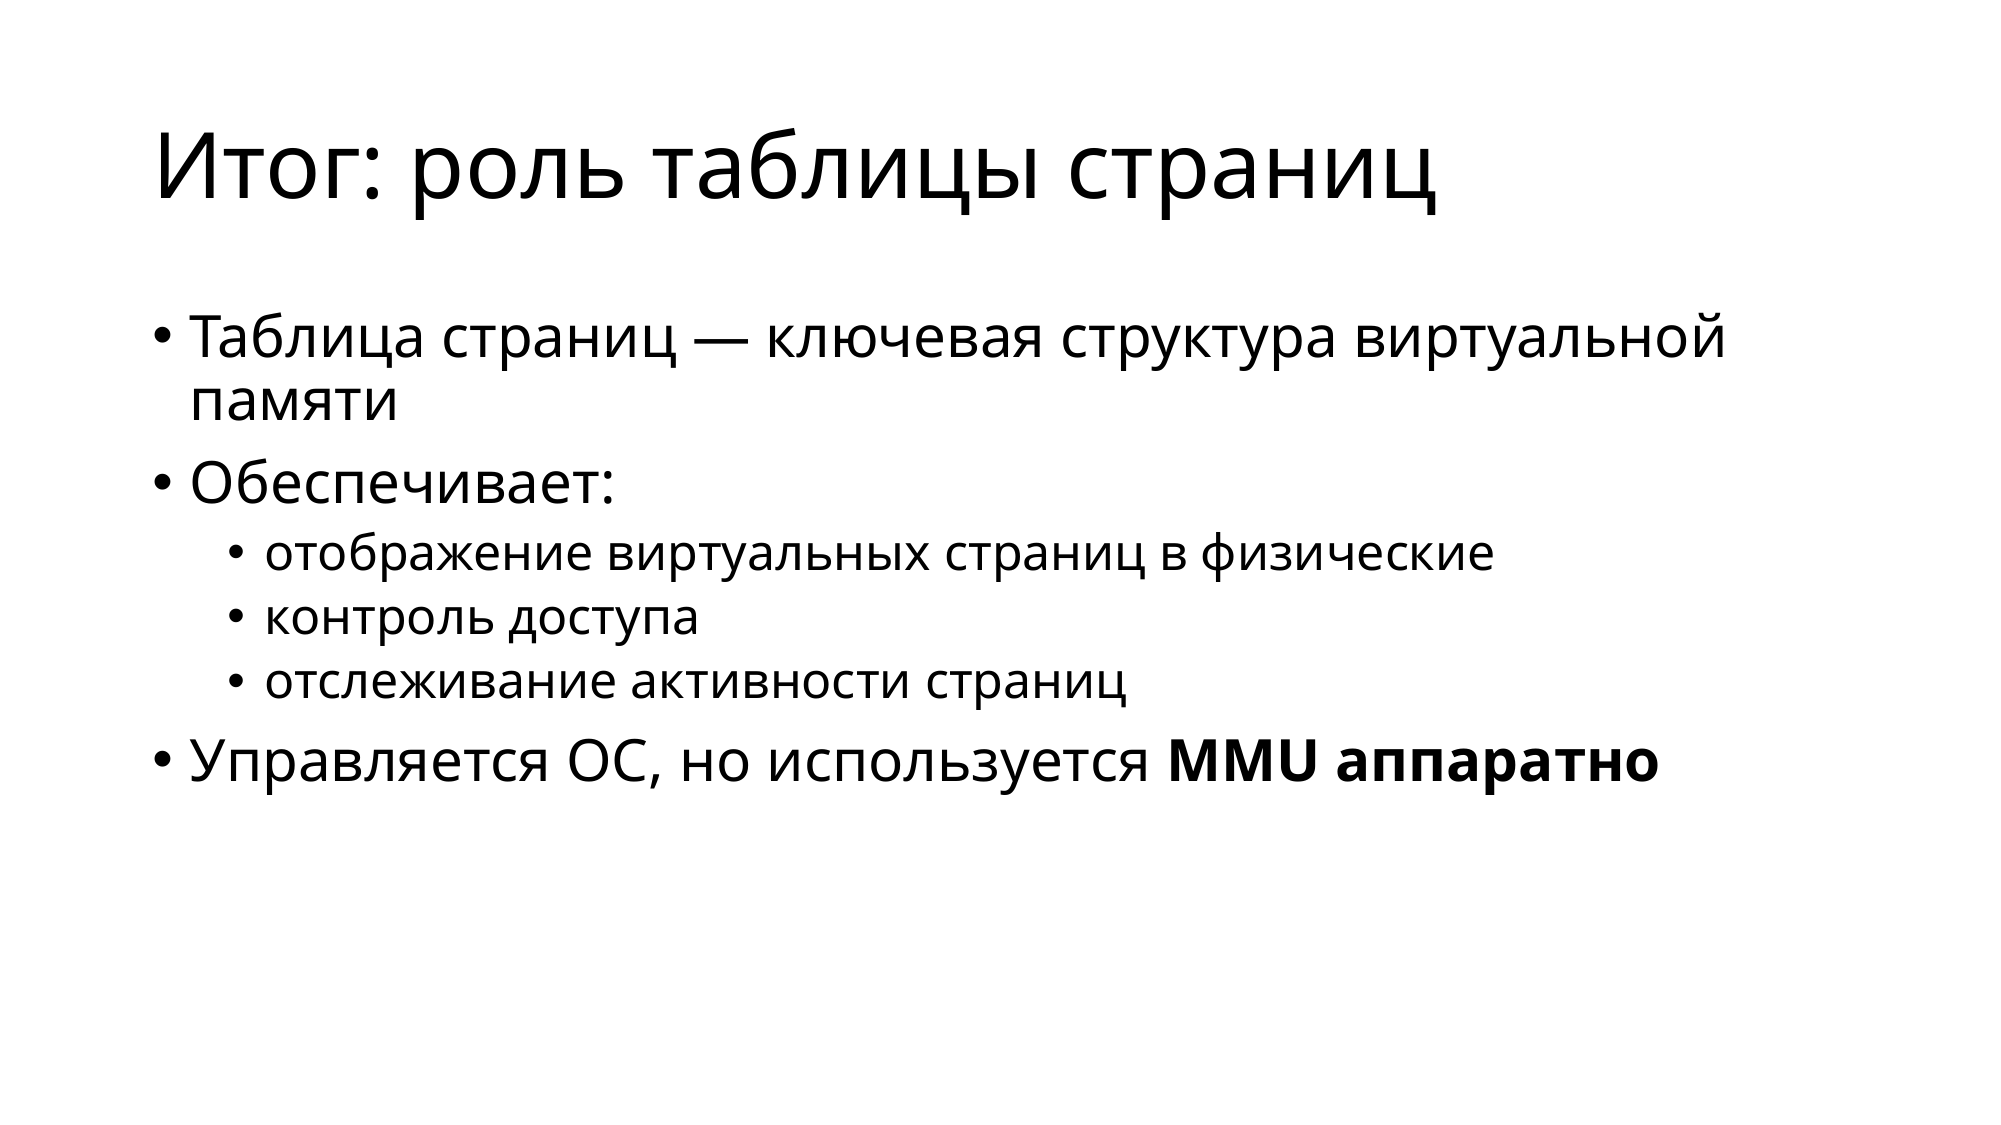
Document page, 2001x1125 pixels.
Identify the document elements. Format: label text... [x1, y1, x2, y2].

list Таблица страниц — ключевая структура виртуальной памяти Обеспечивает: отображение виртуальных страниц в физические контроль доступа отслеживание активности страниц Управляется ОС, но используется MMU аппаратно [137, 299, 1863, 1014]
title Итог: роль таблицы страниц [137, 59, 1863, 278]
